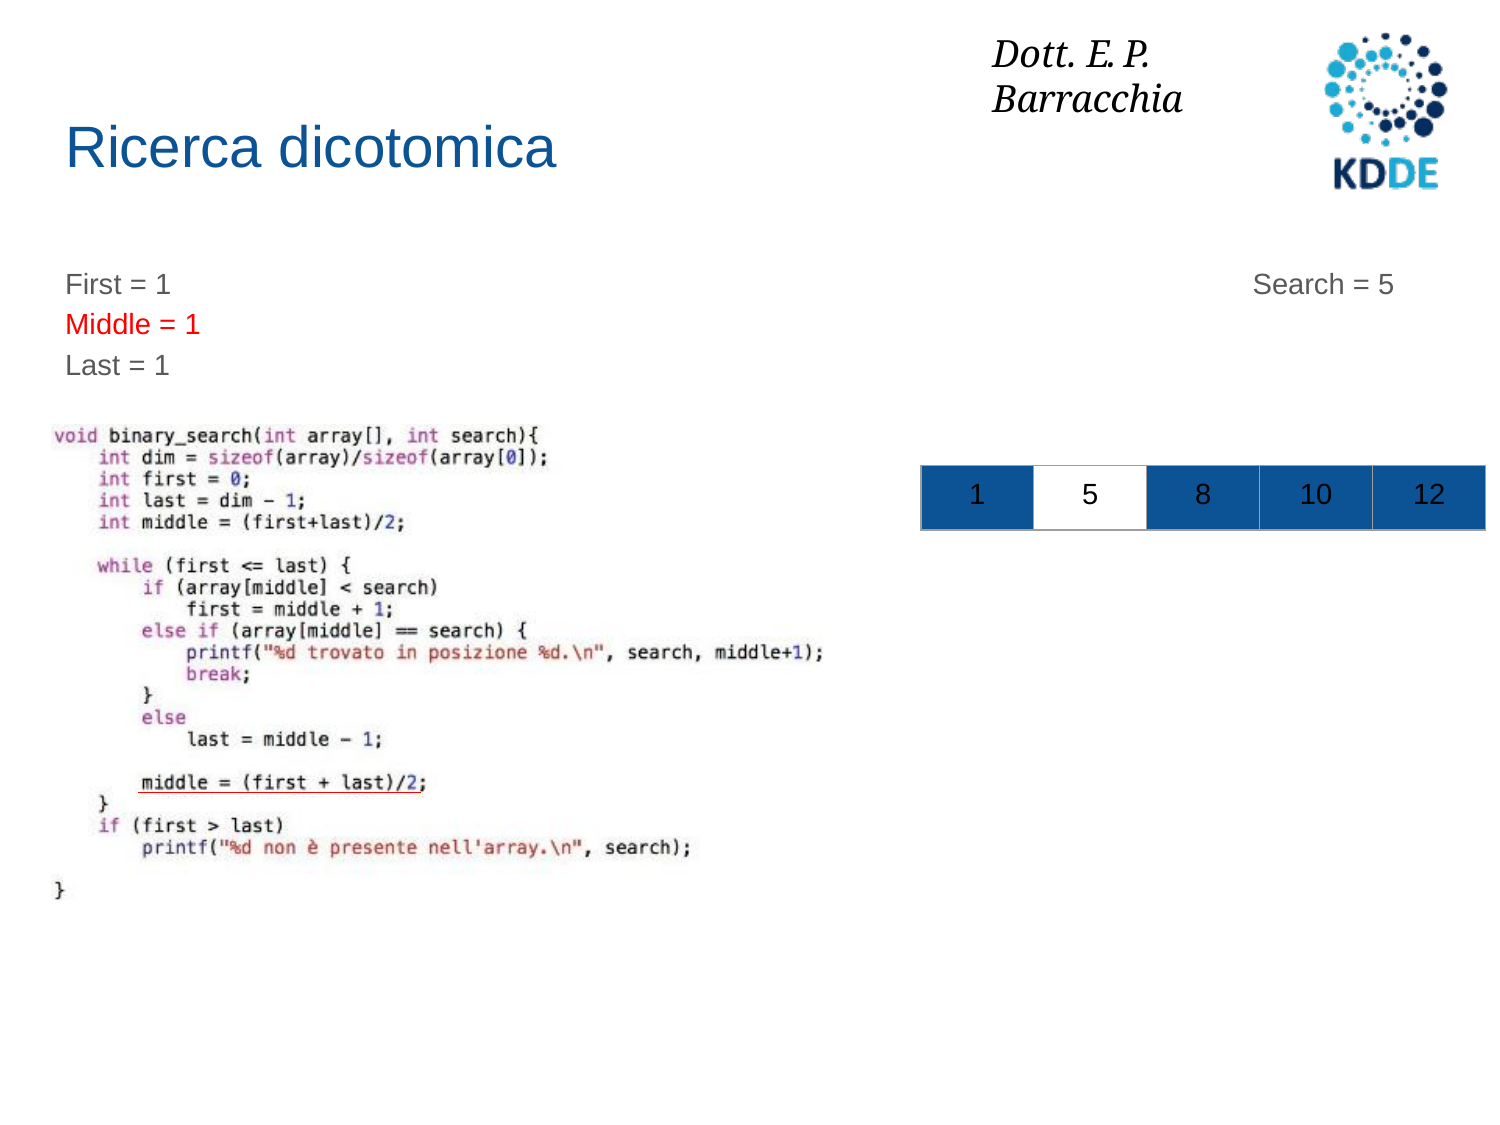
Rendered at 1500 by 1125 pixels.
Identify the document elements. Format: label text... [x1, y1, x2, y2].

table_header 10 [1260, 466, 1372, 529]
text_box First = 1 Middle = 1 Last = 1 [63, 297, 203, 382]
text_box Search = 5 [1250, 262, 1397, 300]
picture [1324, 32, 1449, 191]
title Ricerca dicotomica [63, 107, 560, 297]
table_header 1 [922, 466, 1033, 529]
table_header 8 [1147, 466, 1259, 529]
table_header 12 [1373, 466, 1485, 529]
text_box Dott. E. P. Barracchia [990, 28, 1271, 121]
table_header 5 [1034, 466, 1146, 529]
text_box [51, 424, 823, 901]
